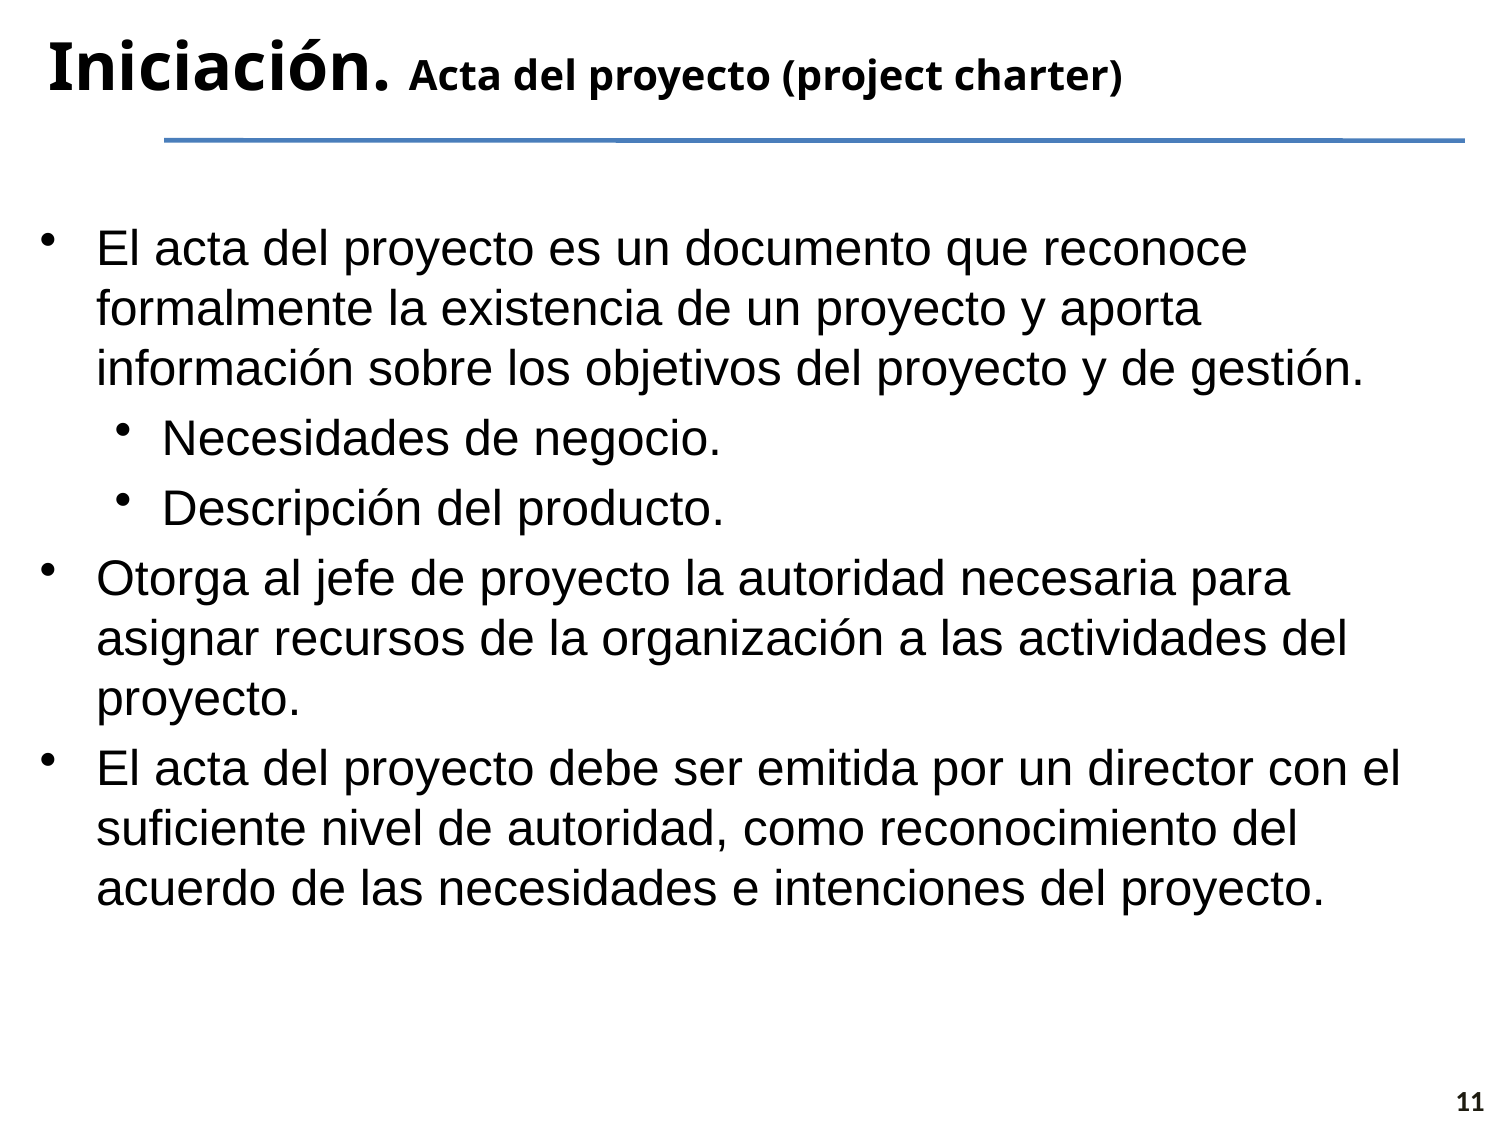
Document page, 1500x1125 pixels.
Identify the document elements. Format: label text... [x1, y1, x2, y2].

text_box El acta del proyecto es un documento que reconoce formalmente la existencia de un proyecto y aporta información sobre los objetivos del proyecto y de gestión. Necesidades de negocio. Descripción del producto. Otorga al jefe de proyecto la autoridad necesaria para asignar recursos de la organización a las actividades del proyecto. El acta del proyecto debe ser emitida por un director con el suficiente nivel de autoridad, como reconocimiento del acuerdo de las necesidades e intenciones del proyecto. [24, 208, 1459, 832]
slide_number 11 [1275, 1074, 1500, 1125]
title Iniciación. Acta del proyecto (project charter) [33, 35, 1400, 92]
